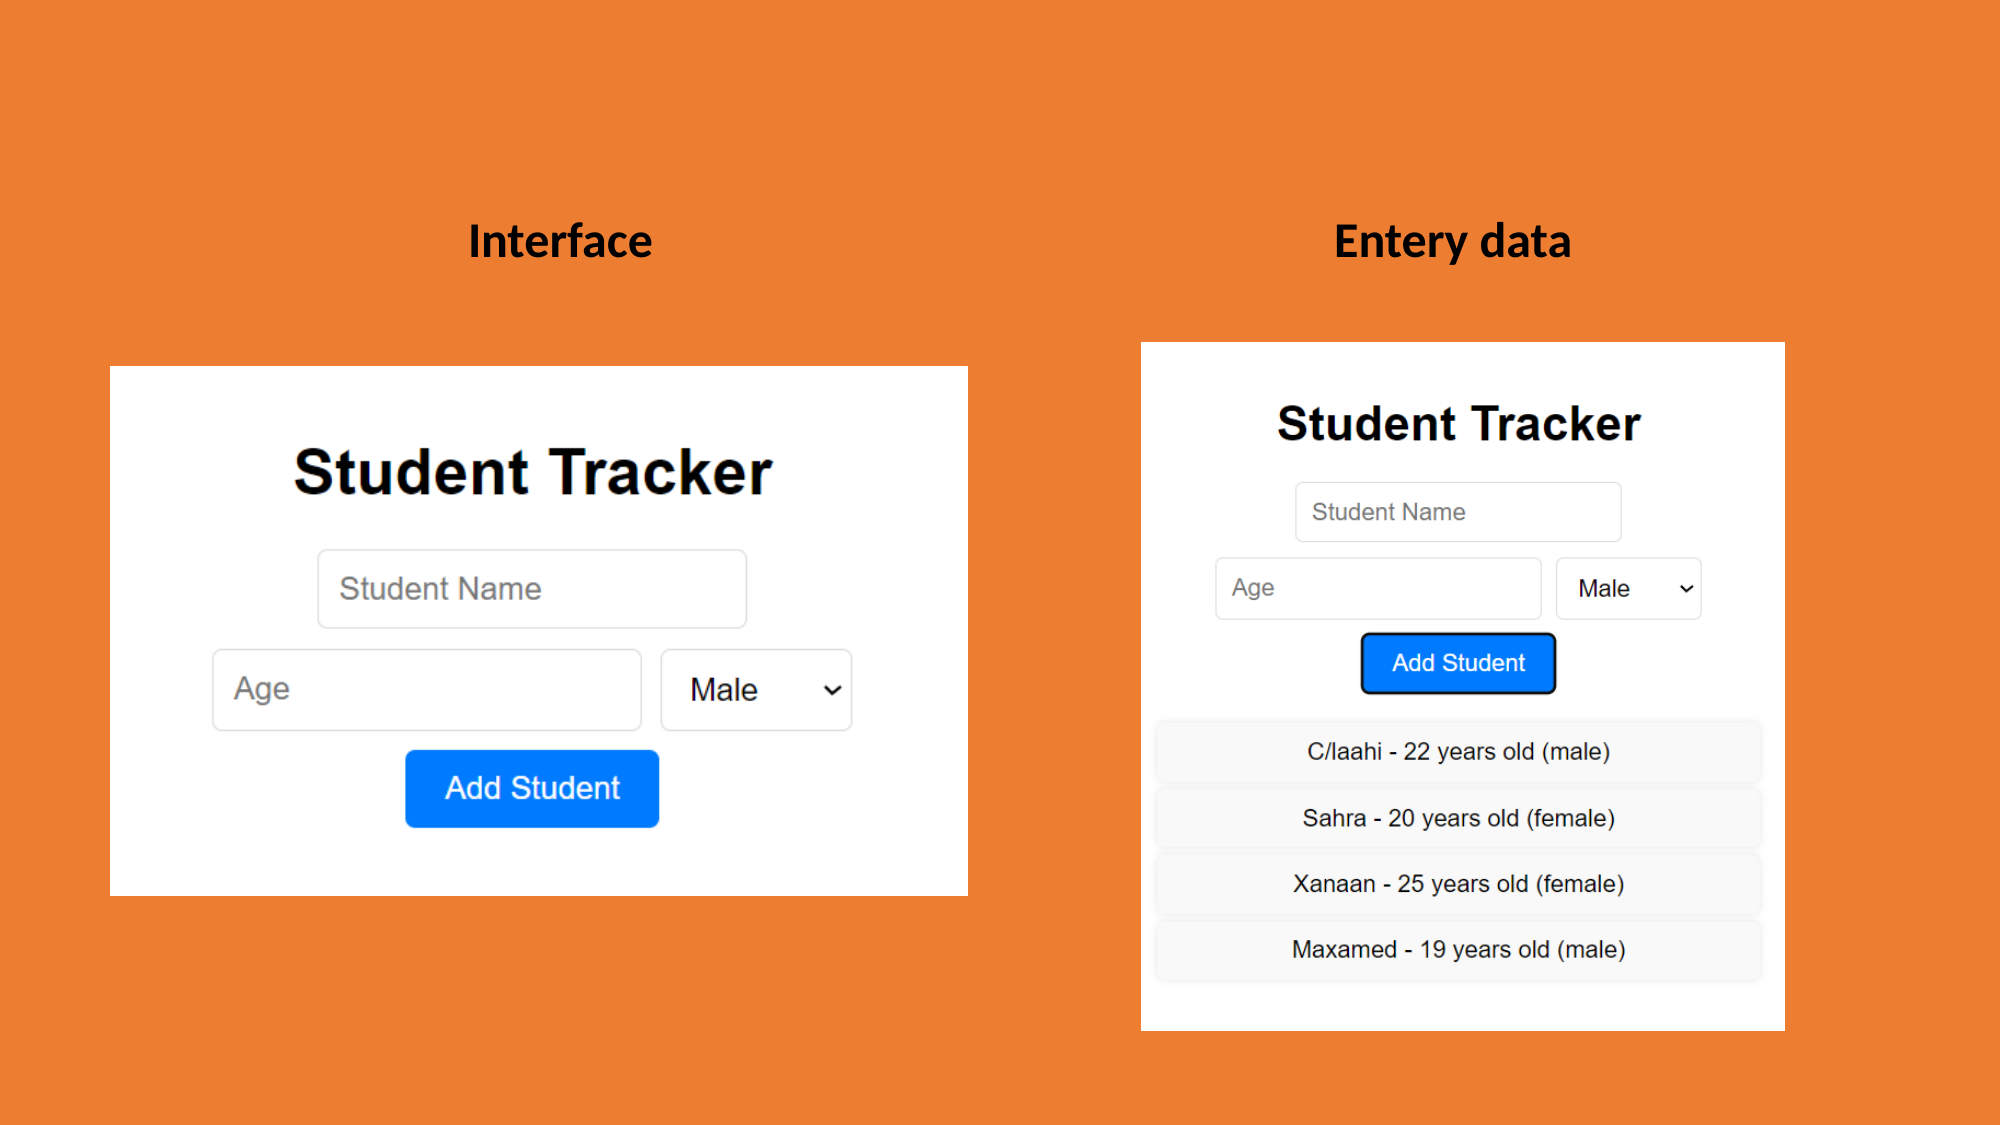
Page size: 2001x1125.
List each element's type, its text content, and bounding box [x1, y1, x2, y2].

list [1141, 342, 1785, 1031]
list Interface [137, 140, 984, 276]
list Entery data [1028, 140, 1879, 276]
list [110, 366, 968, 896]
